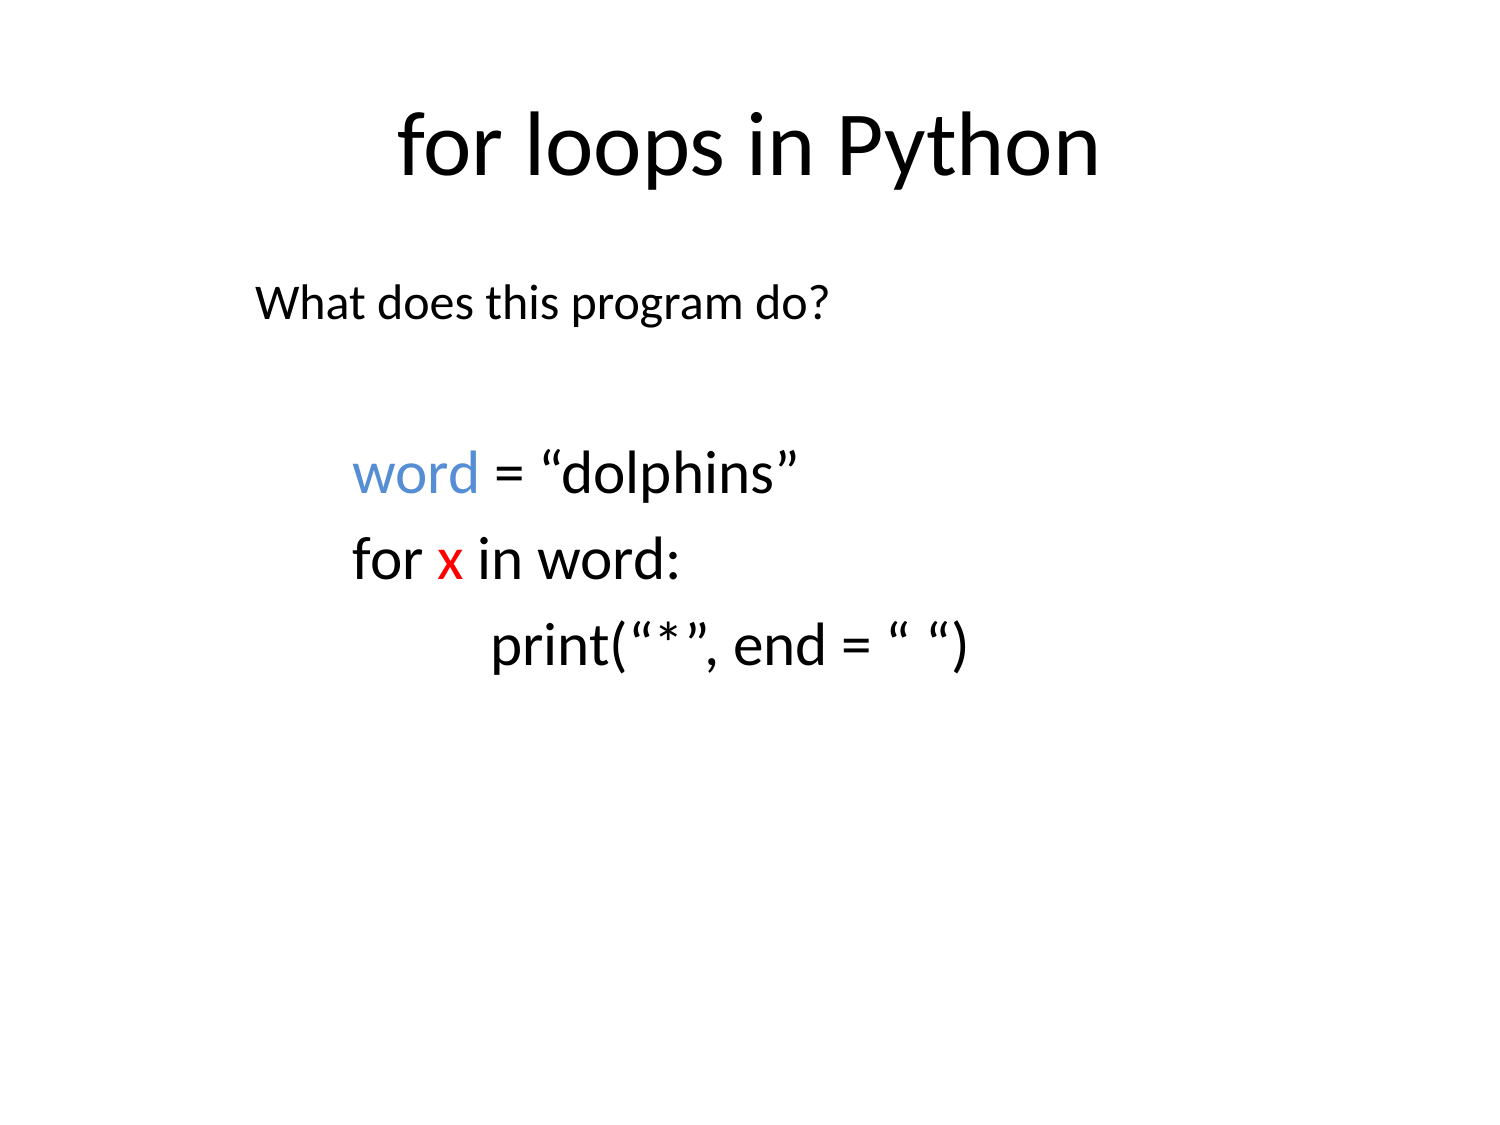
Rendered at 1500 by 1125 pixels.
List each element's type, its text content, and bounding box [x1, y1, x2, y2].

title for loops in Python [75, 45, 1425, 233]
list word = “dolphins” for x in word: print(“*”, end = “ “) [337, 425, 1325, 688]
text_box What does this program do? [240, 262, 847, 338]
